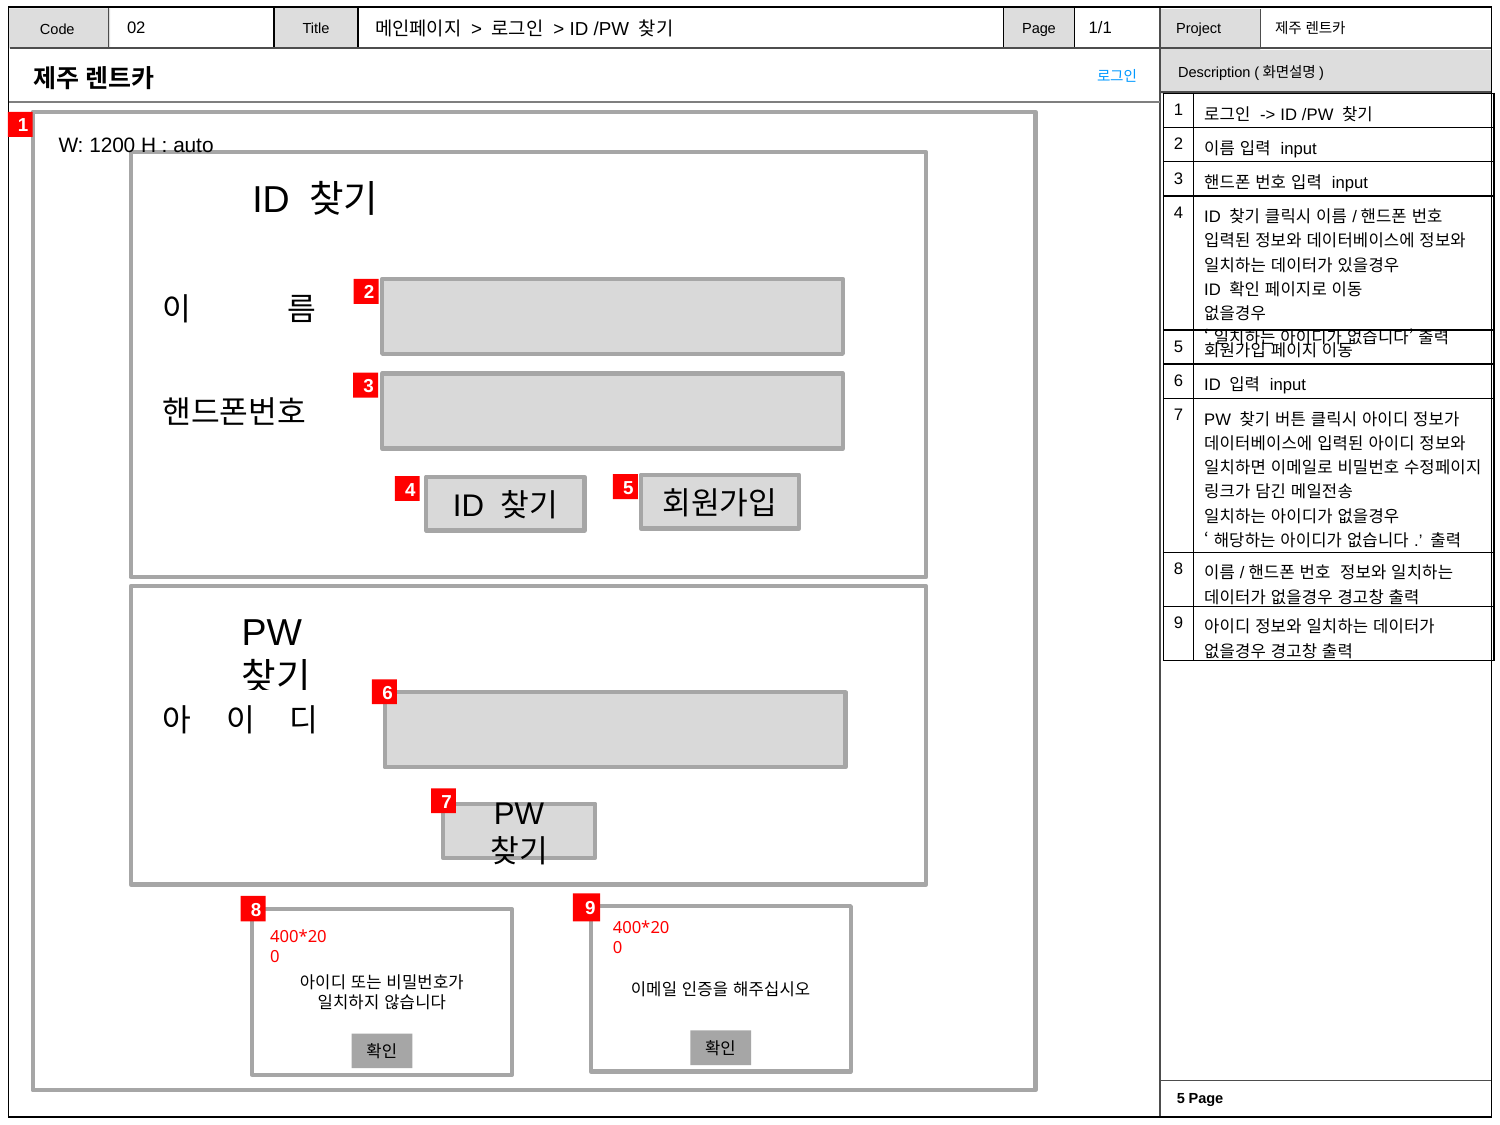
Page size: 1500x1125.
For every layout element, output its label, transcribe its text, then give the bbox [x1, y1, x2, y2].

text_box 확인 [690, 1030, 752, 1066]
text_box 7 [429, 786, 458, 815]
table_cell 8 [1164, 553, 1193, 606]
text_box 아 이 디 [145, 690, 350, 747]
text_box 메인페이지 > 로그인 > ID /PW 찾기 [360, 8, 998, 47]
text_box [129, 150, 928, 579]
text_box 이 름 [145, 279, 350, 336]
table_cell 핸드폰 번호 입력 input [1194, 162, 1493, 195]
table_header 1 [1164, 94, 1193, 127]
table_cell 4 [1164, 197, 1193, 329]
text_box ID 찾기 [424, 475, 587, 533]
table_cell PW 찾기 버튼 클릭시 아이디 정보가 데이터베이스에 입력된 아이디 정보와 일치하면 이메일로 비밀번호 수정페이지 링크가 담긴 메일전송 일치하는 아이디가 없을경우 ‘해당하는 아이디가 없습니다.’ 출력 [1194, 399, 1493, 552]
text_box 9 [571, 891, 602, 923]
table_cell 7 [1164, 399, 1193, 552]
text_box 회원가입 [639, 473, 801, 531]
table_cell ID 찾기 클릭시 이름/핸드폰 번호 입력된 정보와 데이터베이스에 정보와 일치하는 데이터가 있을경우 ID 확인 페이지로 이동 없을경우 ‘일치하는 아이디가 없습니다’ 출력 [1194, 197, 1493, 329]
text_box W: 1200 H : auto [43, 124, 266, 164]
table_header 로그인 -> ID /PW 찾기 [1194, 94, 1493, 127]
table_cell 회원가입 페이지 이동 [1194, 331, 1493, 363]
text_box 2 [352, 277, 381, 306]
text_box 4 [393, 474, 422, 503]
text_box 02 [112, 7, 266, 47]
text_box [380, 371, 845, 451]
text_box [383, 690, 848, 769]
text_box 400*200 [598, 909, 693, 965]
text_box 아이디 또는 비밀번호가 일치하지 않습니다 [250, 907, 514, 1077]
table_cell 3 [1164, 162, 1193, 195]
text_box 확인 [351, 1033, 413, 1069]
text_box 1 [6, 110, 35, 139]
text_box 이메일 인증을 해주십시오 [589, 904, 853, 1074]
text_box ID 찾기 [225, 166, 406, 230]
text_box PW 찾기 [441, 802, 597, 860]
table_cell ID 입력 input [1194, 365, 1493, 398]
text_box 1/1 [1073, 7, 1152, 47]
table_cell 2 [1164, 128, 1193, 161]
text_box [31, 110, 1038, 1092]
text_box 5 [611, 472, 639, 501]
table_cell 이름 입력 input [1194, 128, 1493, 161]
text_box [380, 277, 845, 356]
table_cell 아이디 정보와 일치하는 데이터가 없을경우 경고창 출력 [1194, 607, 1493, 660]
text_box 핸드폰번호 [145, 383, 350, 439]
table_cell 5 [1164, 331, 1193, 363]
table_cell 9 [1164, 607, 1193, 660]
text_box 400*200 [255, 918, 351, 974]
text_box 6 [370, 677, 399, 706]
text_box [129, 584, 928, 887]
text_box 8 [239, 894, 268, 923]
text_box 3 [351, 371, 380, 400]
table_cell 이름/핸드폰 번호 정보와 일치하는 데이터가 없을경우 경고창 출력 [1194, 553, 1493, 606]
text_box PW 찾기 [225, 599, 406, 708]
table_cell 6 [1164, 365, 1193, 398]
